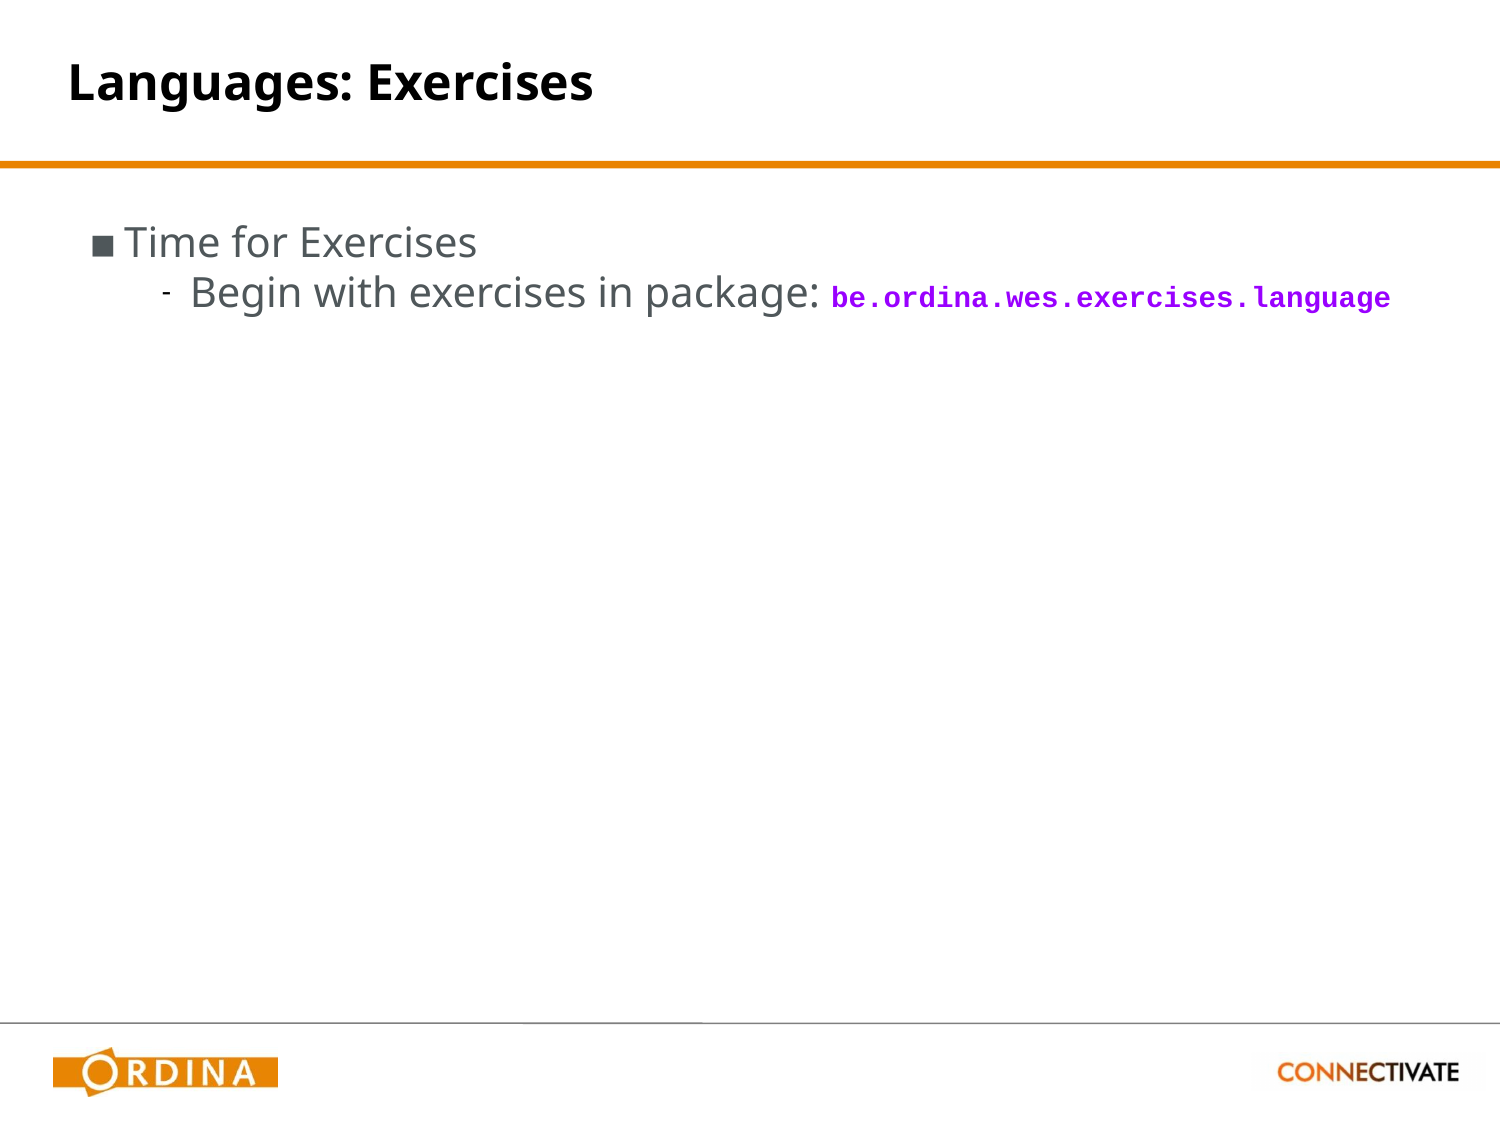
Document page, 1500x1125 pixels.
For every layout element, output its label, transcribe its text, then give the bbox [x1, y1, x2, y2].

title Languages: Exercises [53, 0, 1459, 161]
picture [1252, 1053, 1486, 1091]
picture [53, 1047, 278, 1097]
list Time for Exercises Begin with exercises in package: be.ordina.wes.exercises.language [53, 208, 1460, 1000]
